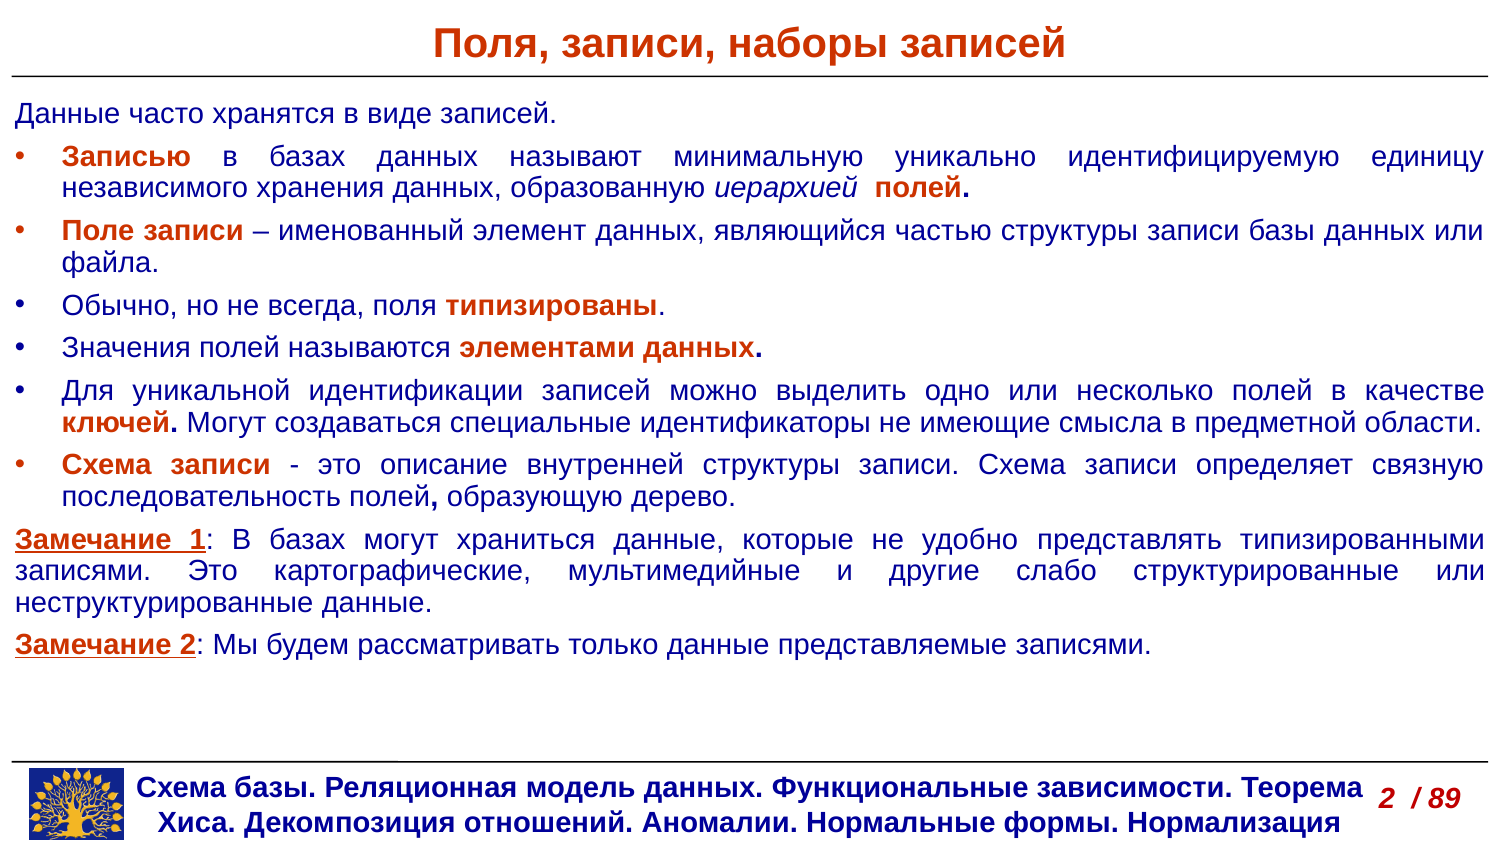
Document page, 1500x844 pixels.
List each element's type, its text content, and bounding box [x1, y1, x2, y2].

text_box Поля, записи, наборы записей [0, 8, 1500, 76]
picture [29, 768, 124, 840]
text_box Данные часто хранятся в виде записей. Записью в базах данных называют минимальную уникально идентифицируемую единицу независимого хранения данных, образованную иерархией полей. Поле записи – именованный элемент данных, являющийся частью структуры записи базы данных или файла. Обычно, но не всегда, поля типизированы. Значения полей называются элементами данных. Для уникальной идентификации записей можно выделить одно или несколько полей в качестве ключей. Могут создаваться специальные идентификаторы не имеющие смысла в предметной области. Схема записи - это описание внутренней структуры записи. Схема записи определяет связную последовательность полей, образующую дерево. Замечание 1: В базах могут храниться данные, которые не удобно представлять типизированными записями. Это картографические, мультимедийные и другие слабо структурированные или неструктурированные данные. Замечание 2: Мы будем рассматривать только данные представляемые записями. [0, 91, 1500, 669]
